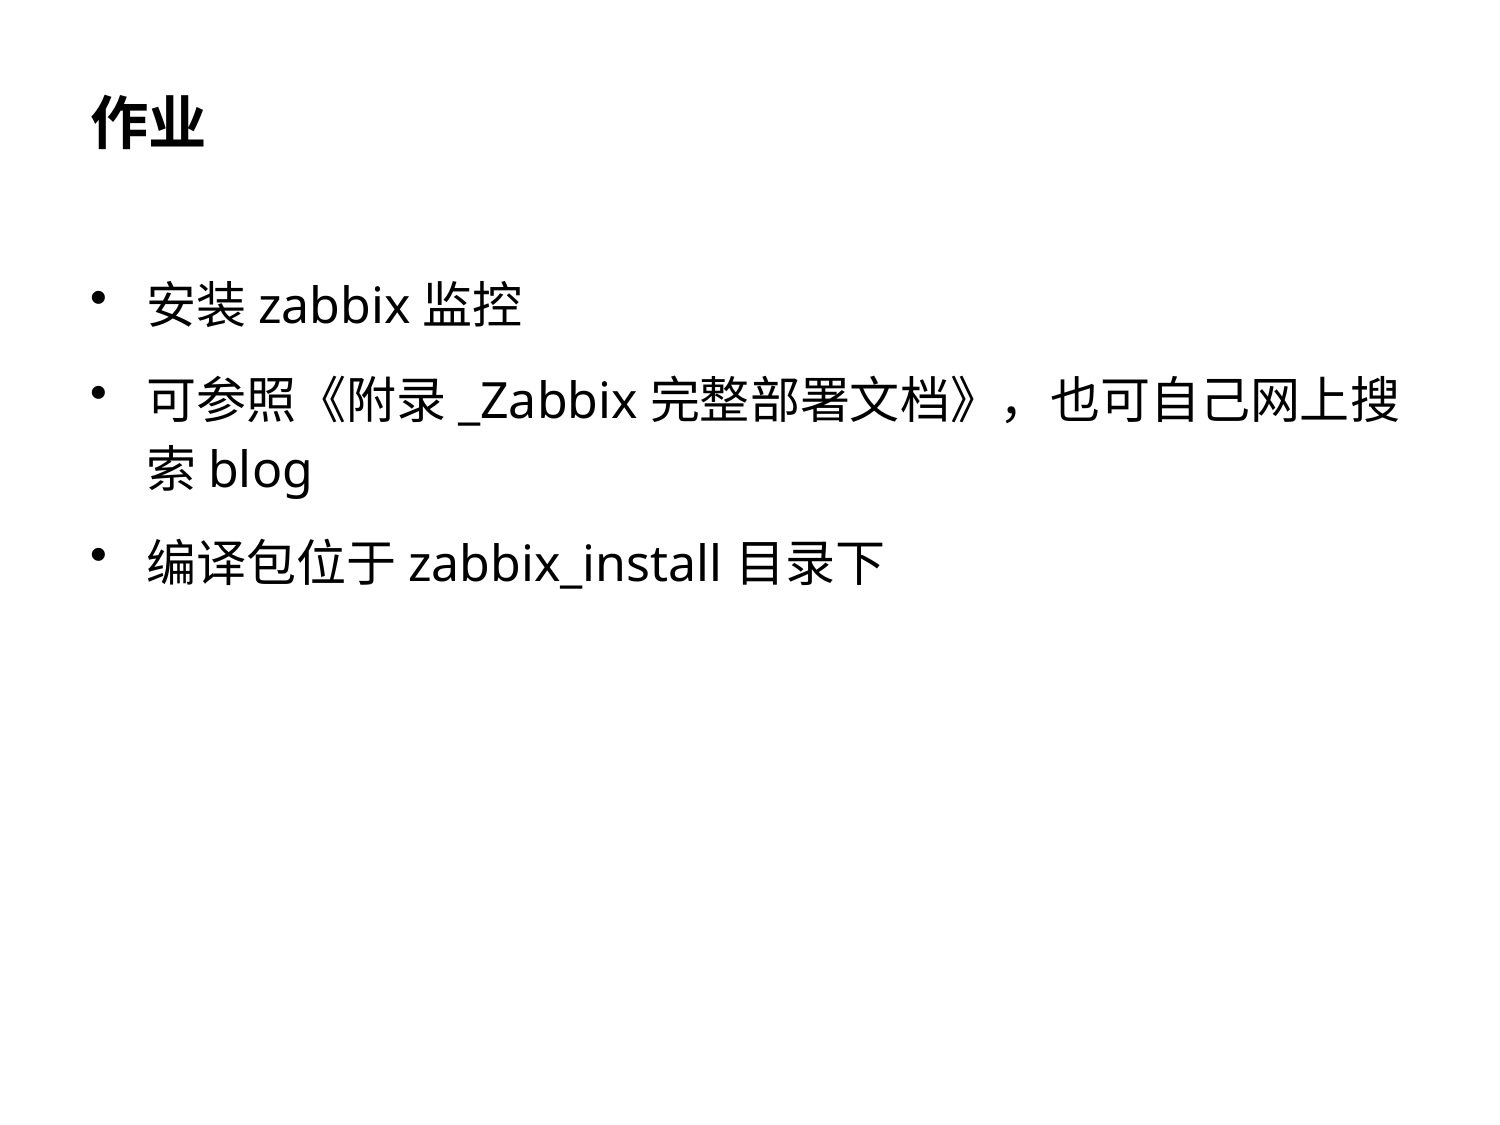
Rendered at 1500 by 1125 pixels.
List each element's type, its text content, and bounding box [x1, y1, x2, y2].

title 作业 [74, 56, 1426, 185]
list 安装zabbix监控 可参照《附录_Zabbix完整部署文档》，也可自己网上搜索blog 编译包位于zabbix_install目录下 [74, 257, 1426, 1001]
